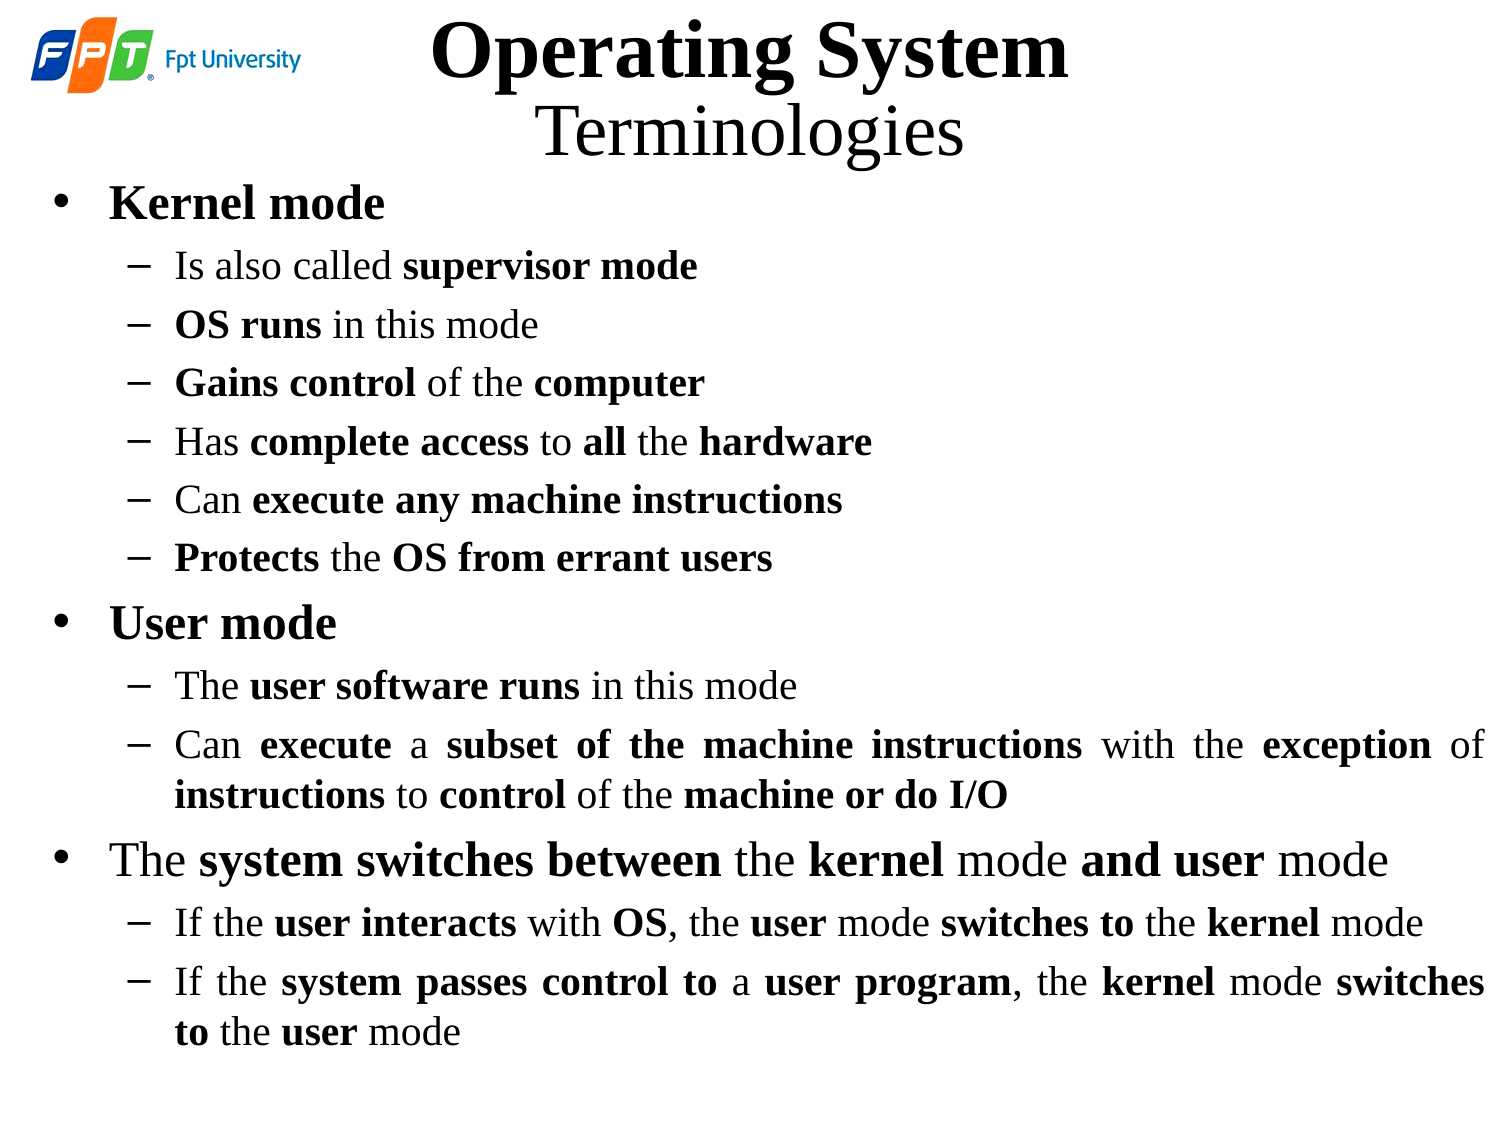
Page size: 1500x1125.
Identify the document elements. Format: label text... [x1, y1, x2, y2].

list Kernel mode Is also called supervisor mode OS runs in this mode Gains control of the computer Has complete access to all the hardware Can execute any machine instructions Protects the OS from errant users User mode The user software runs in this mode Can execute a subset of the machine instructions with the exception of instructions to control of the machine or do I/O The system switches between the kernel mode and user mode If the user interacts with OS, the user mode switches to the kernel mode If the system passes control to a user program, the kernel mode switches to the user mode [37, 162, 1500, 1088]
text_box Terminologies [74, 62, 1425, 188]
picture [0, 0, 75, 122]
title Operating System [75, 0, 1425, 62]
